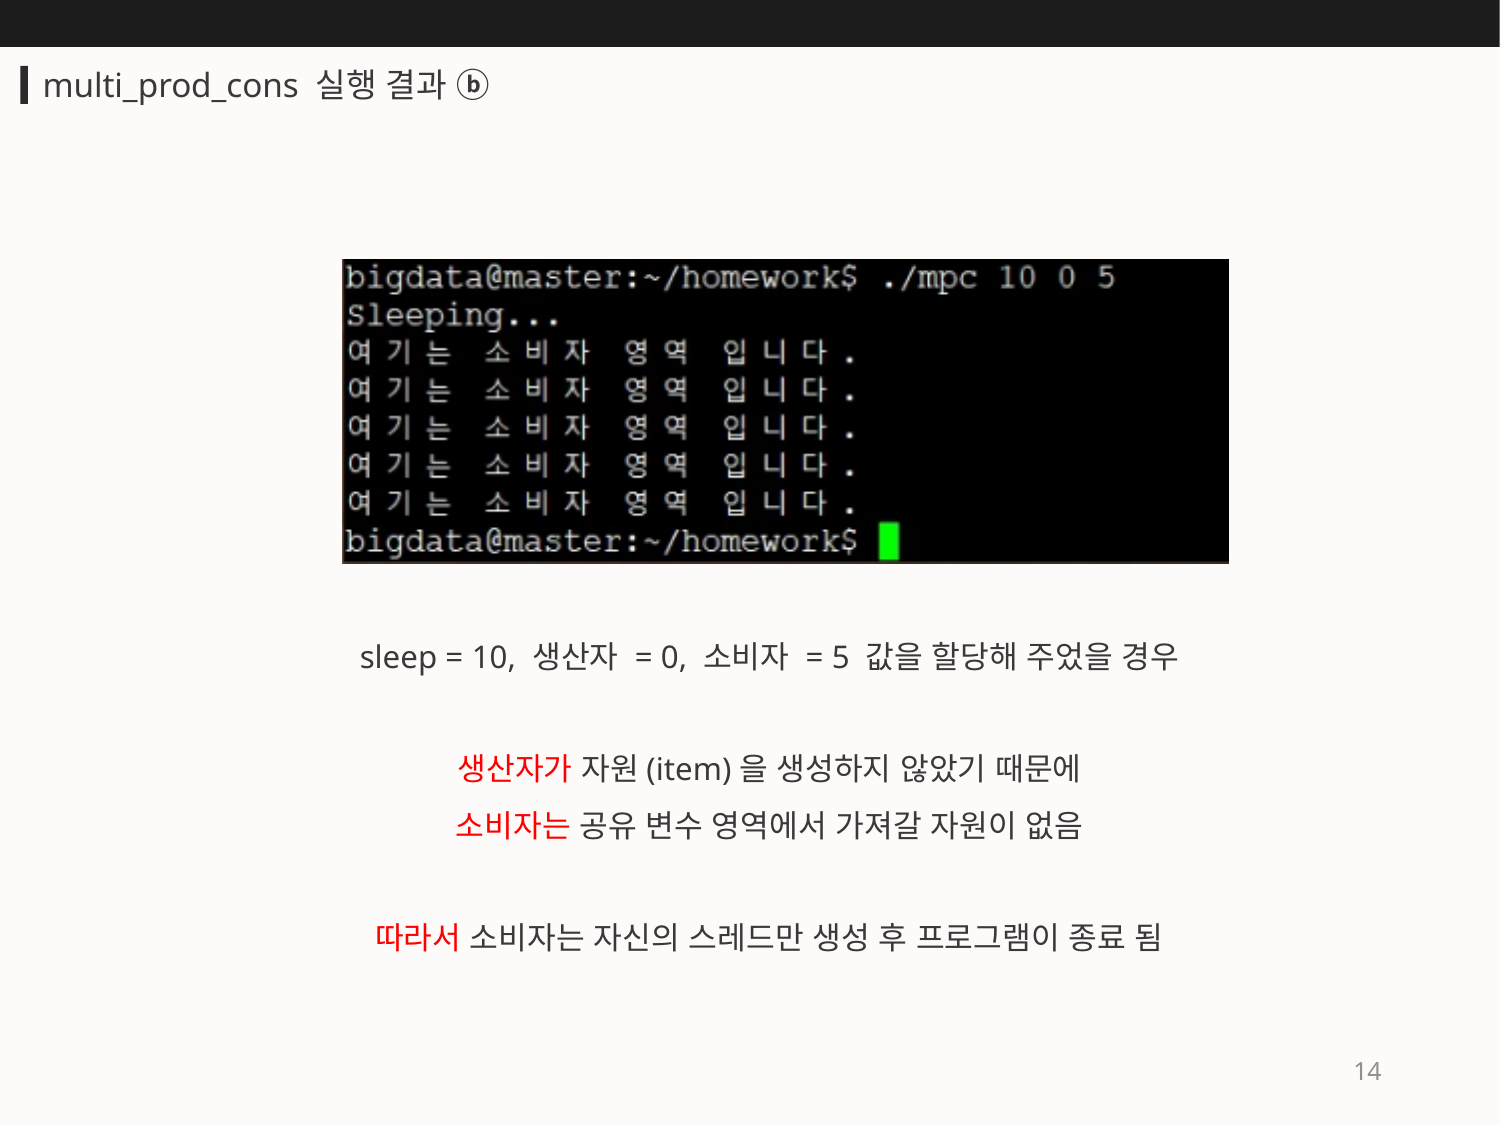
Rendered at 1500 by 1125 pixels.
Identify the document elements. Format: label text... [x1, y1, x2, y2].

slide_number 14 [1059, 1042, 1397, 1103]
text_box multi_prod_cons 실행 결과 ⓑ [27, 56, 1060, 112]
text_box sleep = 10, 생산자 = 0, 소비자 = 5 값을 할당해 주었을 경우 생산자가 자원(item)을 생성하지 않았기 때문에 소비자는 공유 변수 영역에서 가져갈 자원이 없음 따라서 소비자는 자신의 스레드만 생성 후 프로그램이 종료 됨 [243, 611, 1296, 963]
picture [341, 259, 1229, 564]
text_box [0, 0, 1500, 48]
text_box [19, 65, 27, 105]
